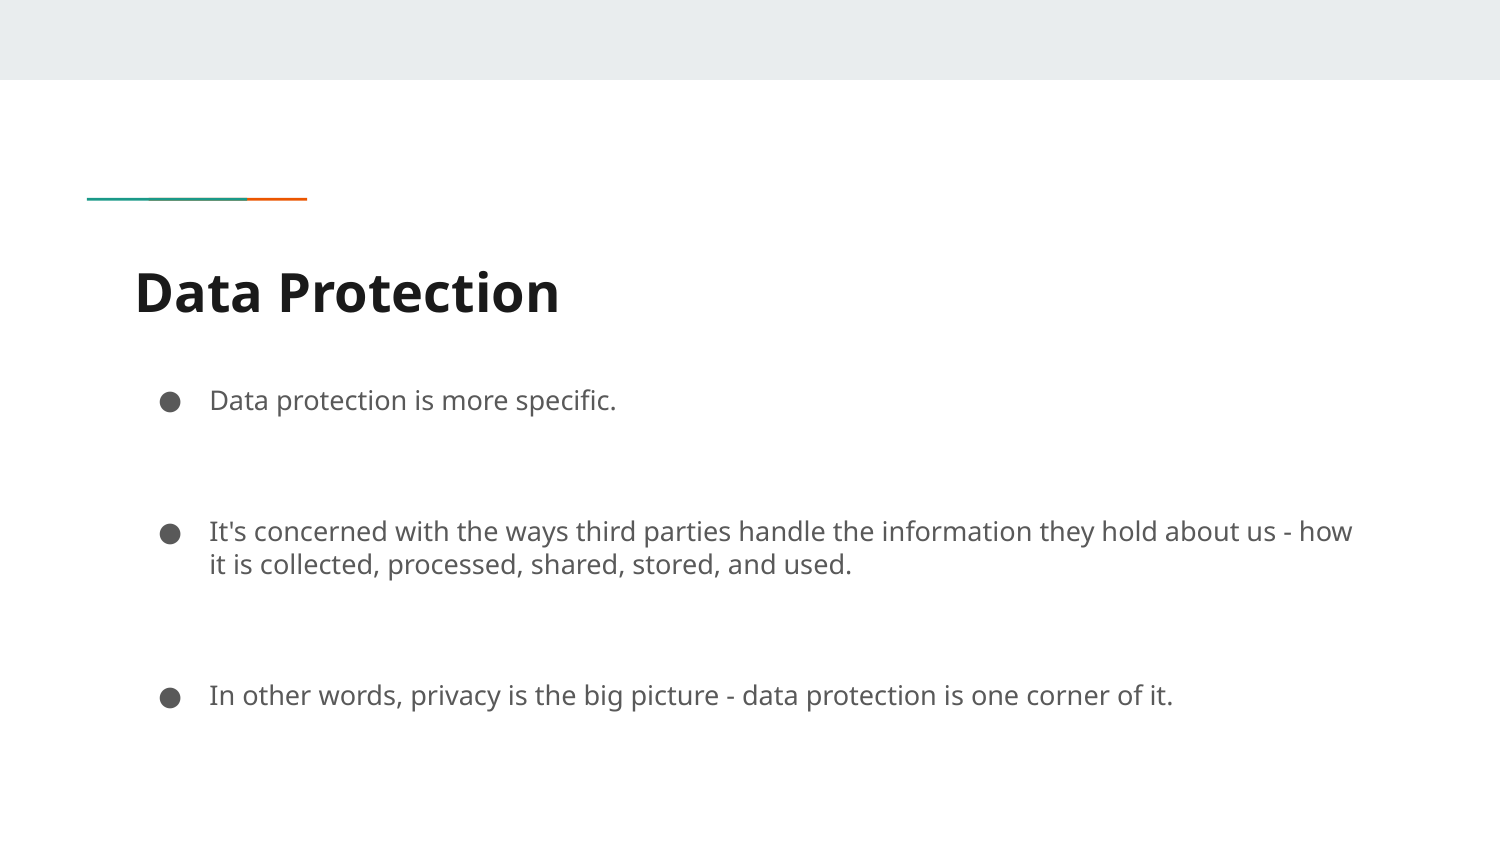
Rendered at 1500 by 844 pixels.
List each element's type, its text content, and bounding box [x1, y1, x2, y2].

list Data protection is more specific. It's concerned with the ways third parties handle the information they hold about us - how it is collected, processed, shared, stored, and used. In other words, privacy is the big picture - data protection is one corner of it. [119, 368, 1381, 669]
title Data Protection [119, 242, 1381, 331]
